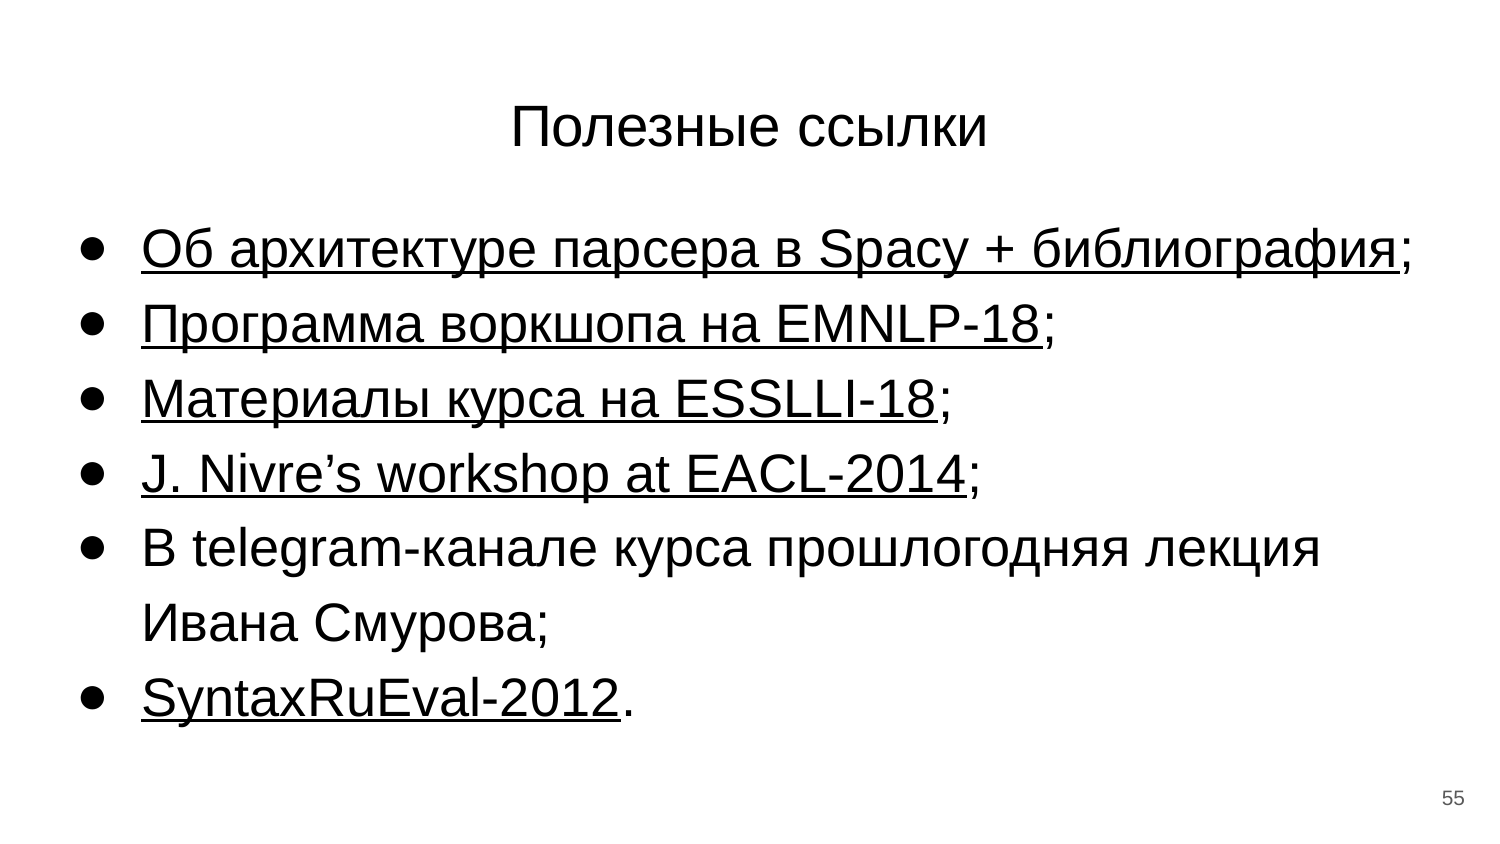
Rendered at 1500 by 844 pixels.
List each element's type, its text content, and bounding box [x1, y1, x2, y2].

list Об архитектуре парсера в Spacy + библиография; Программа воркшопа на EMNLP-18; Материалы курса на ESSLLI-18; J. Nivre’s workshop at EACL-2014; В telegram-канале курса прошлогодняя лекция Ивана Смурова; SyntaxRuEval-2012. [51, 189, 1449, 750]
slide_number ‹#› [1389, 764, 1480, 830]
title Полезные ссылки [51, 72, 1449, 167]
